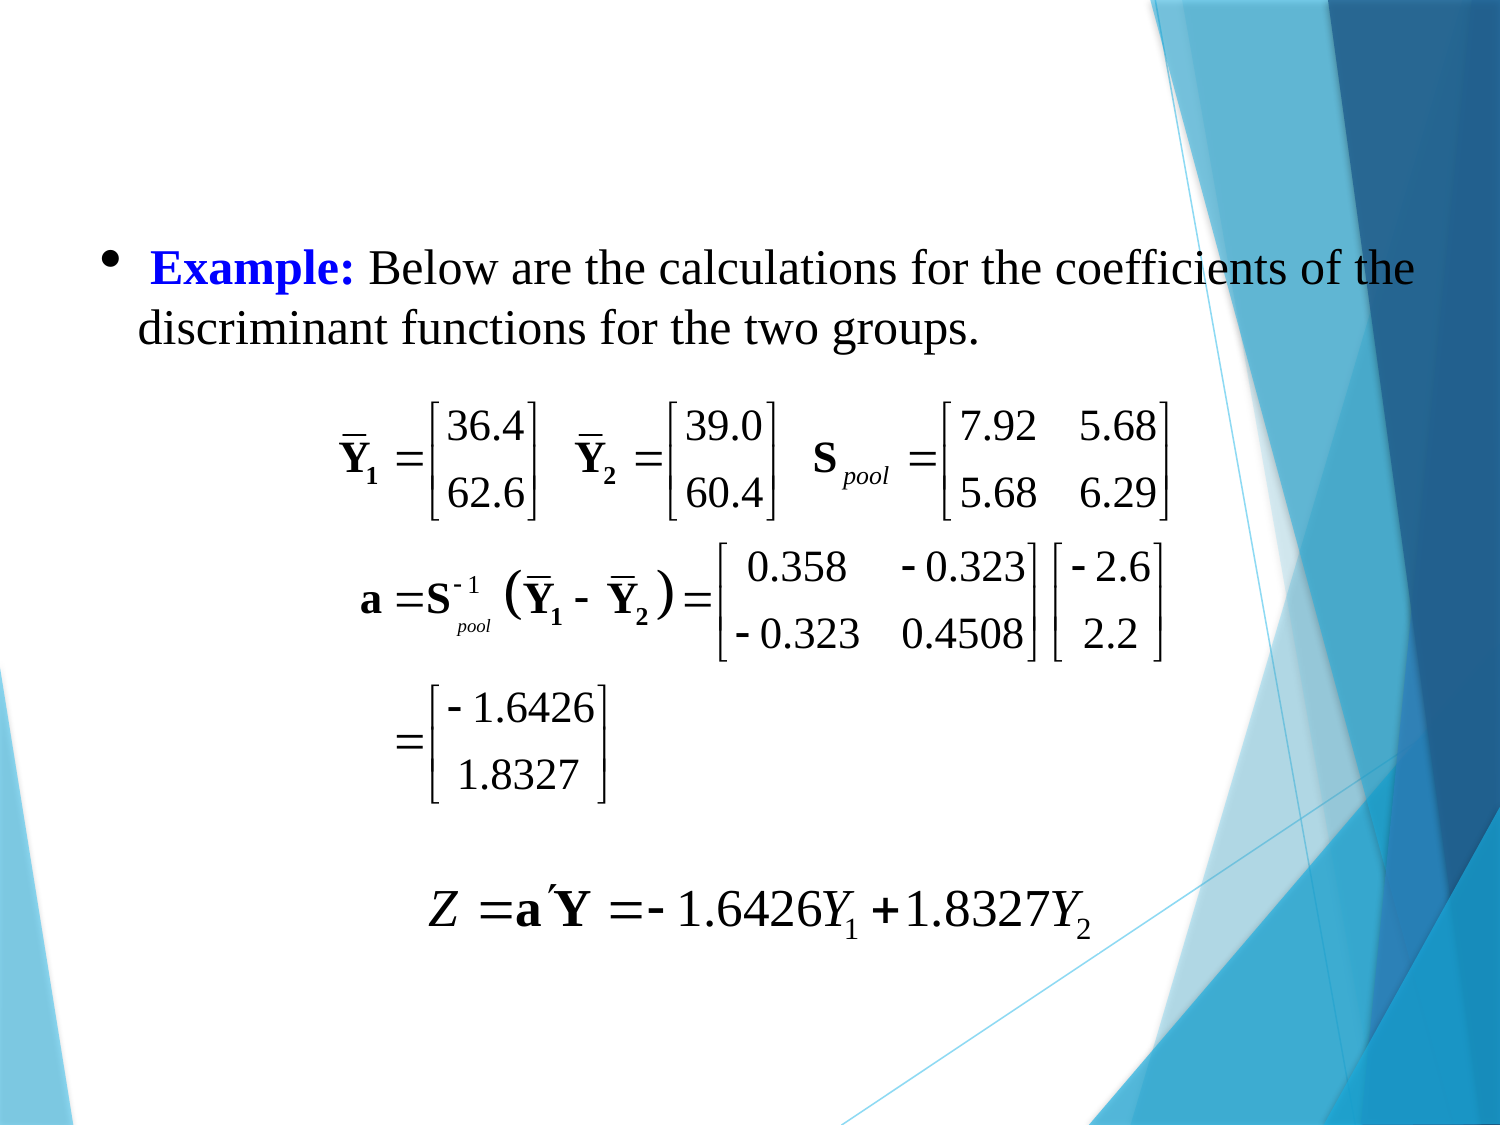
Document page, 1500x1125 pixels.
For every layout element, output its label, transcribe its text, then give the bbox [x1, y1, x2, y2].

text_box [418, 872, 1100, 954]
text_box Example: Below are the calculations for the coefficients of the discriminant functions for the two groups. [87, 227, 1500, 363]
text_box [330, 393, 1188, 813]
